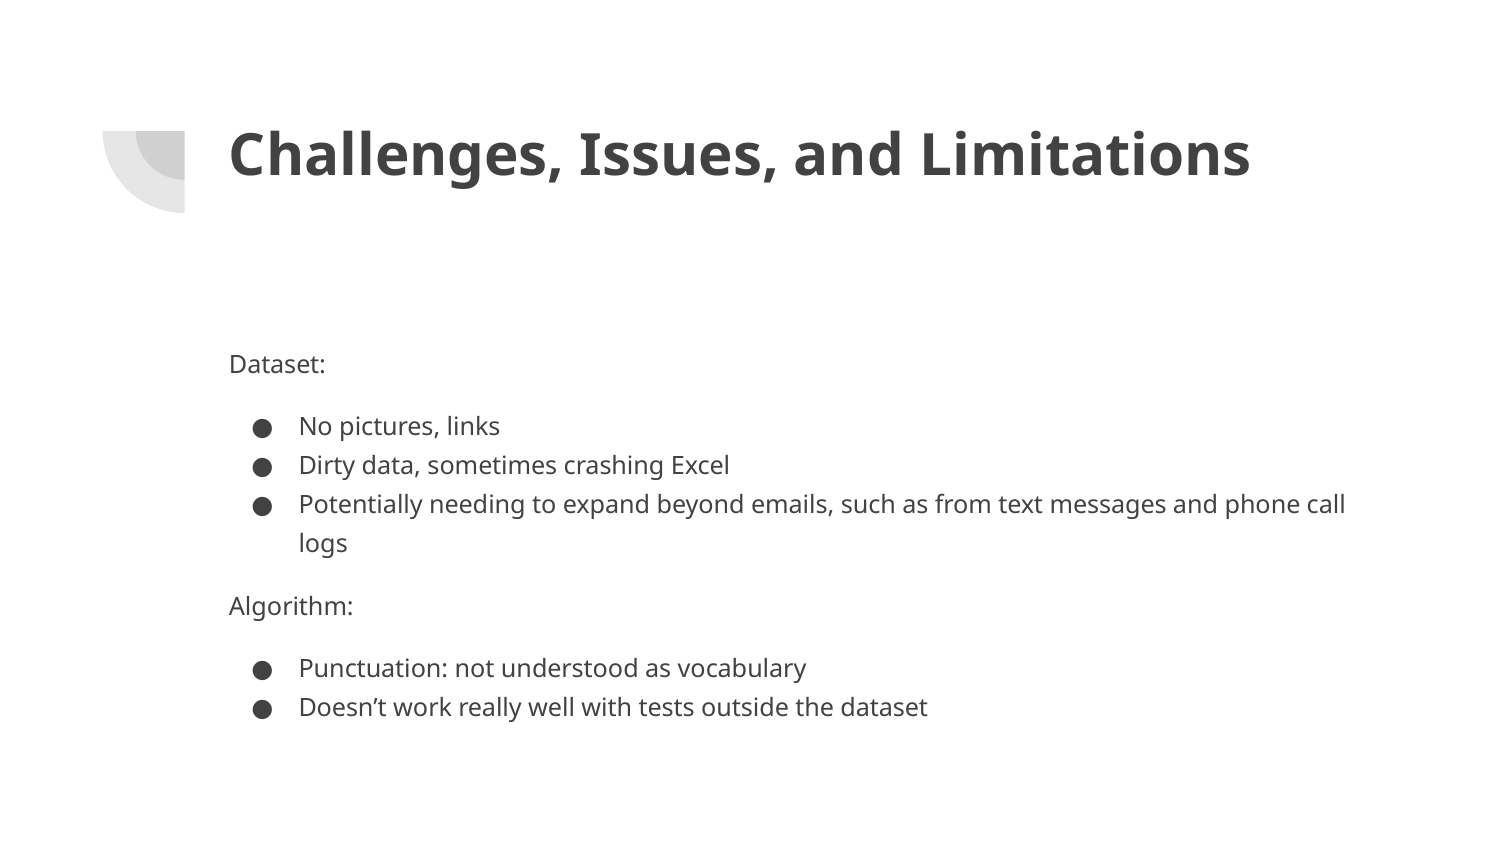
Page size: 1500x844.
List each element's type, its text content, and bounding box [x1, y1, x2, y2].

title Challenges, Issues, and Limitations [213, 98, 1368, 263]
list Dataset: No pictures, links Dirty data, sometimes crashing Excel Potentially needing to expand beyond emails, such as from text messages and phone call logs Algorithm: Punctuation: not understood as vocabulary Doesn’t work really well with tests outside the dataset [213, 326, 1368, 744]
